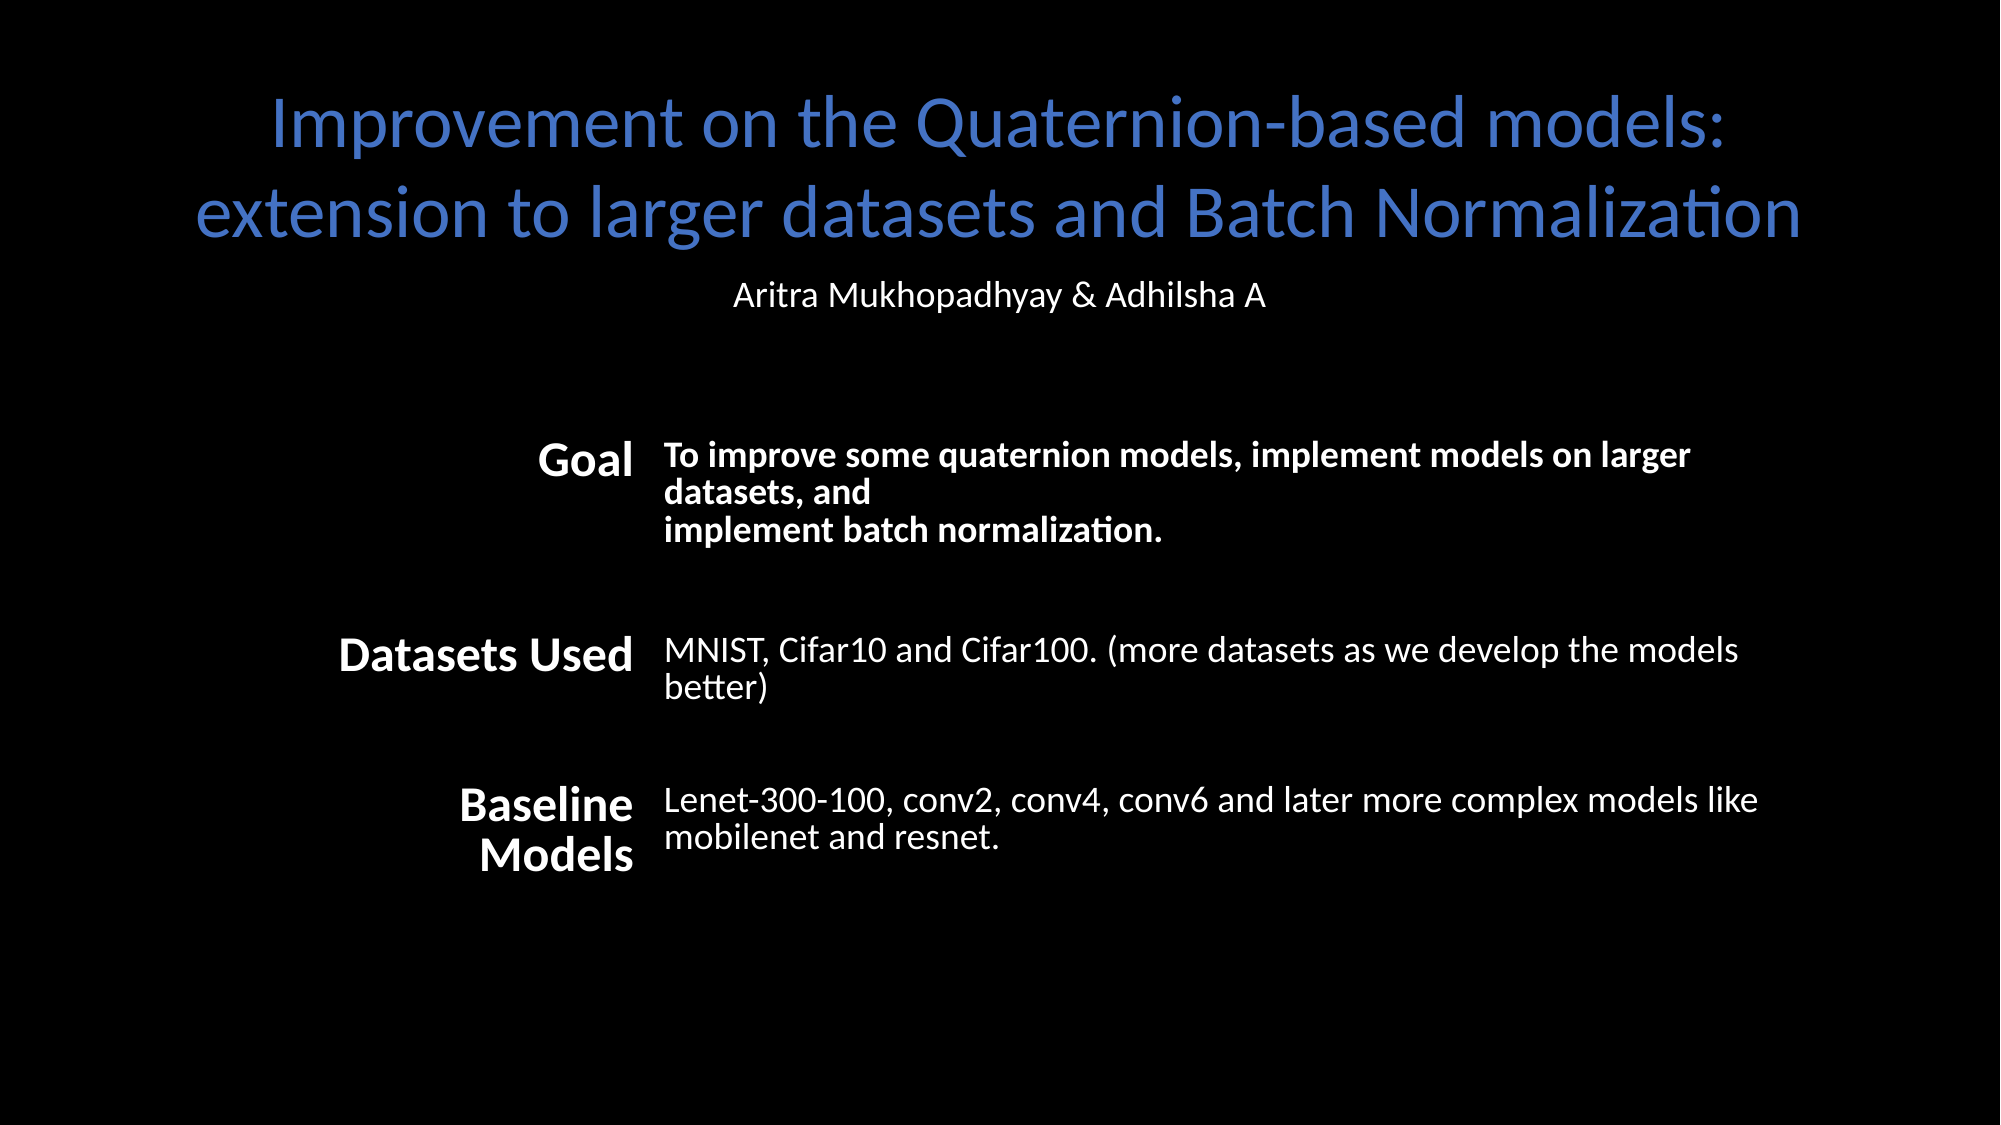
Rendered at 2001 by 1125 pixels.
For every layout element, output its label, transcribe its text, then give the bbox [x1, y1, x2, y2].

text_box Aritra Mukhopadhyay & Adhilsha A [703, 262, 1296, 323]
table_cell Lenet-300-100, conv2, conv4, conv6 and later more complex models like mobilenet and resnet. [649, 776, 1803, 926]
text_box Improvement on the Quaternion-based models: extension to larger datasets and Batch Normalization [113, 65, 1886, 261]
table_cell MNIST, Cifar10 and Cifar100. (more datasets as we develop the models better) [649, 626, 1803, 776]
table_header To improve some quaternion models, implement models on larger datasets, and implement batch normalization. [649, 431, 1803, 626]
table_cell Datasets Used [285, 626, 649, 776]
table_cell Baseline Models [285, 776, 649, 926]
table_header Goal [285, 431, 649, 626]
